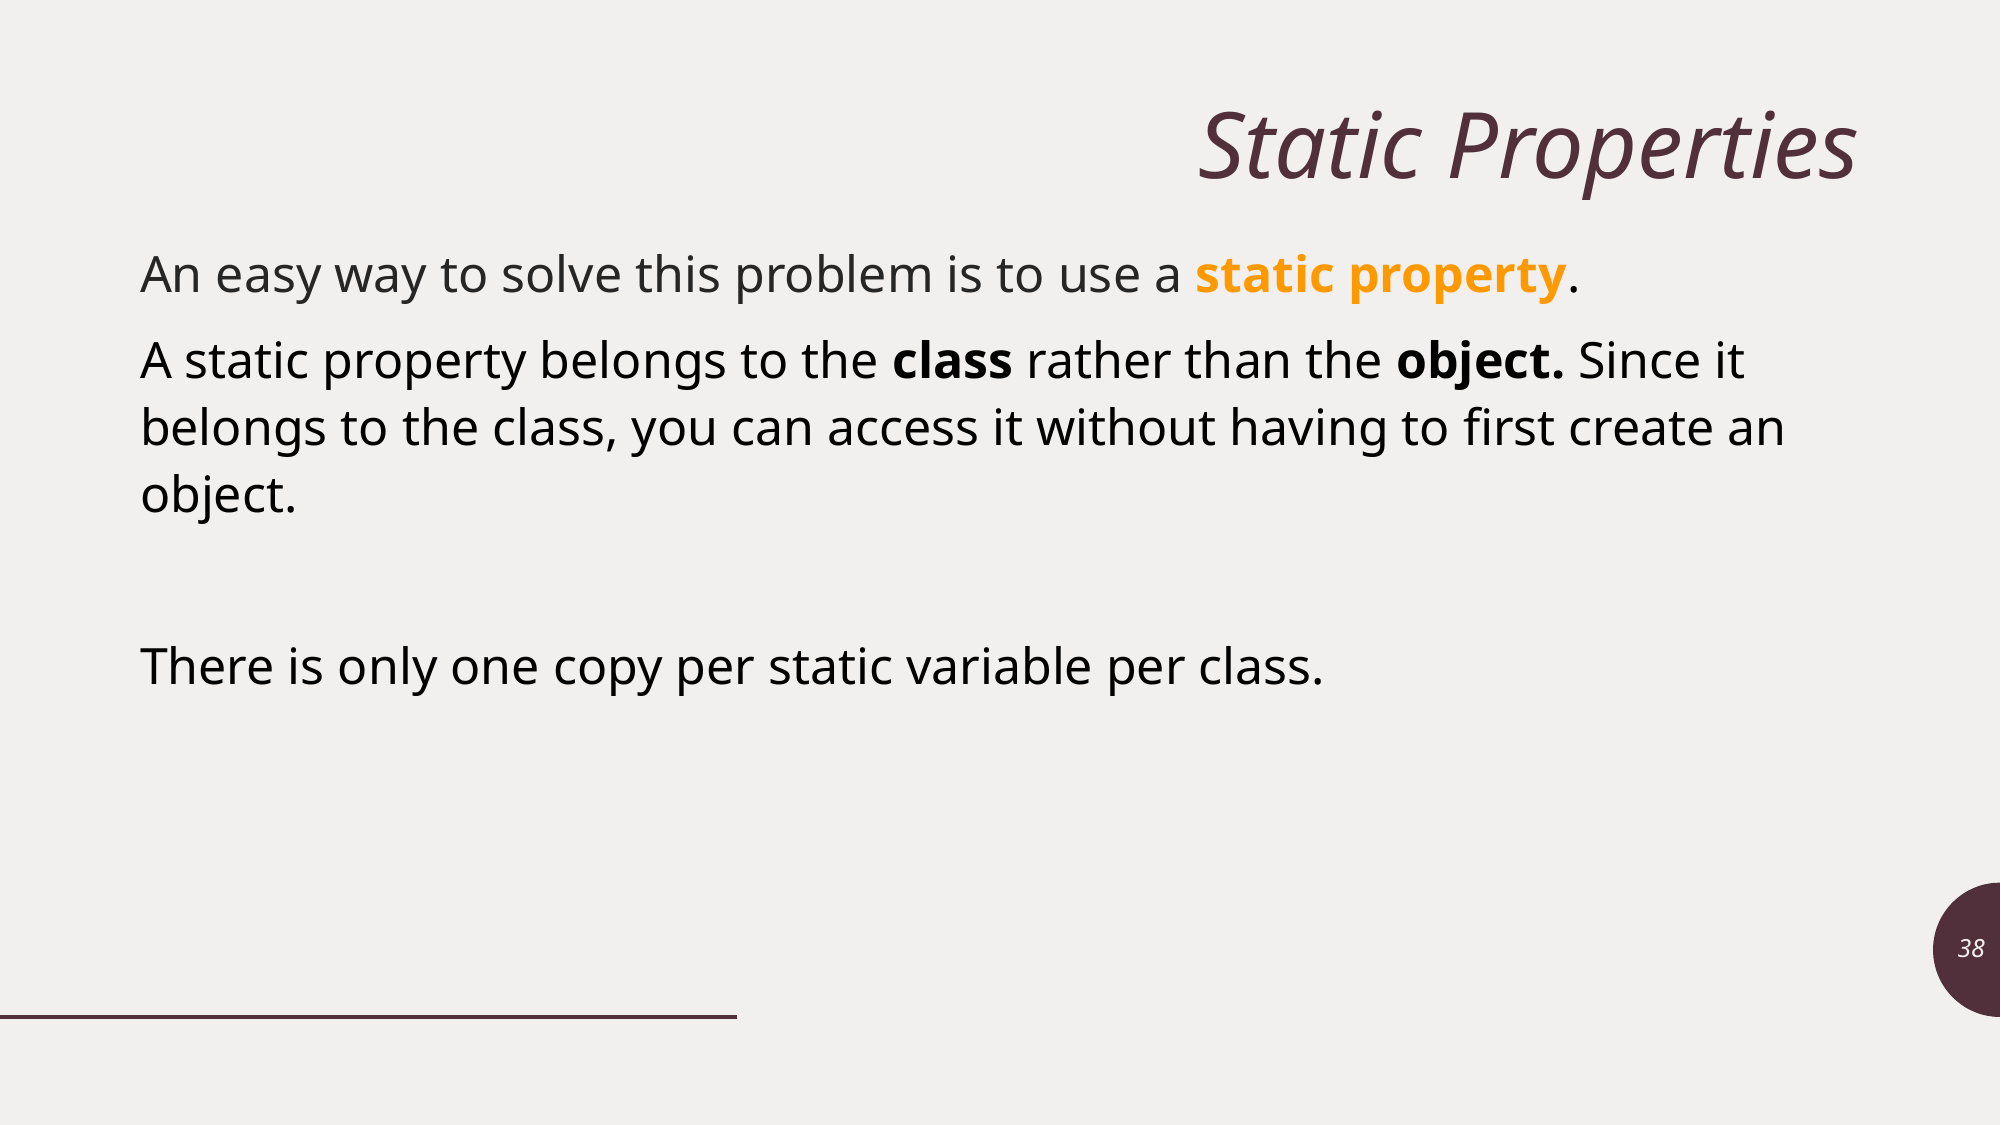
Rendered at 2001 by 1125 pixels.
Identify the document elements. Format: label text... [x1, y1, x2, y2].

title Static Properties [125, 91, 1875, 207]
list An easy way to solve this problem is to use a static property. A static property belongs to the class rather than the object. Since it belongs to the class, you can access it without having to first create an object. There is only one copy per static variable per class. [125, 227, 1875, 999]
slide_number 38 [1933, 919, 2000, 980]
